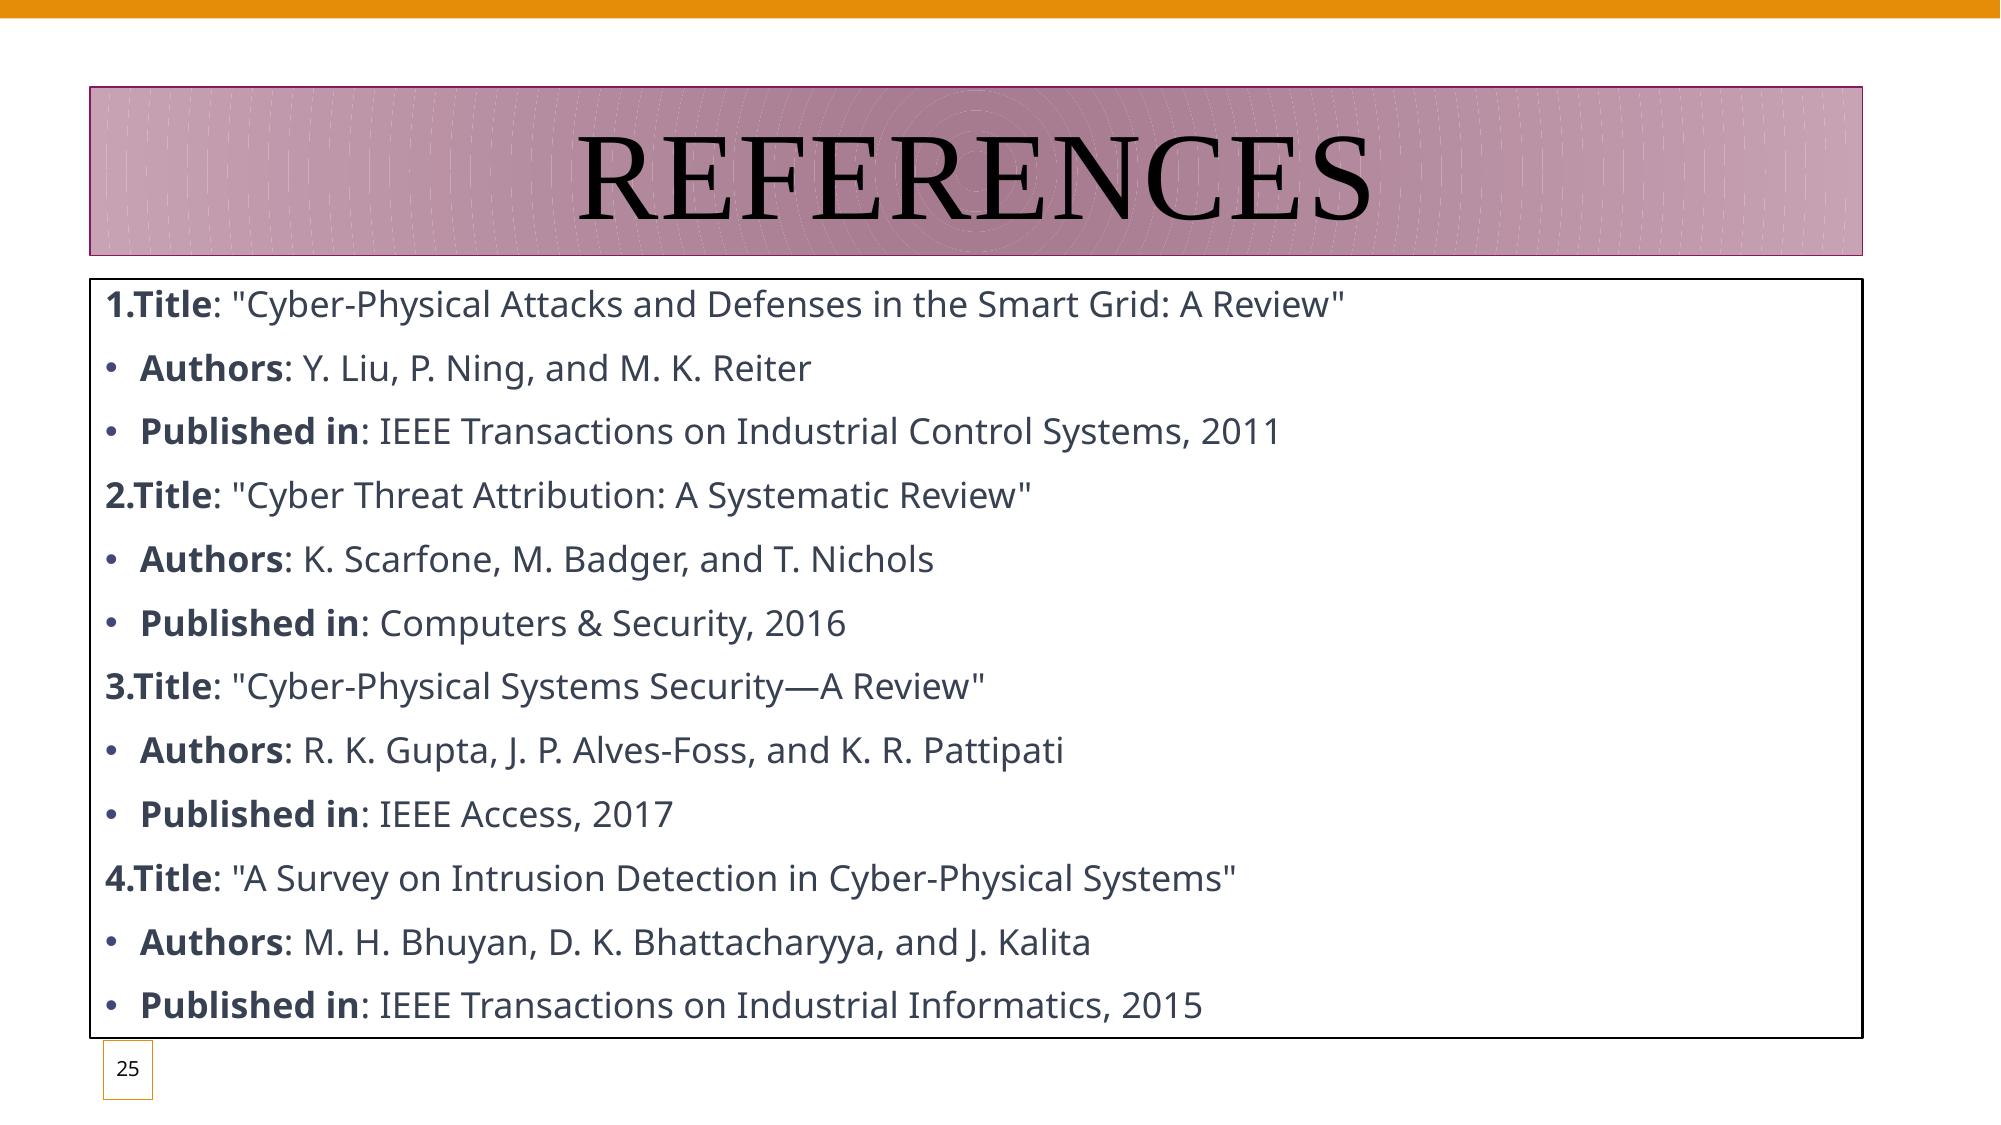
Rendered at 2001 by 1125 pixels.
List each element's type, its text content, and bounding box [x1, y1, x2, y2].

slide_number 25 [103, 1040, 153, 1100]
picture [0, 0, 1367, 76]
title REFERENCES [89, 86, 1863, 256]
list 1.Title: "Cyber-Physical Attacks and Defenses in the Smart Grid: A Review" Authors: Y. Liu, P. Ning, and M. K. Reiter Published in: IEEE Transactions on Industrial Control Systems, 2011 2.Title: "Cyber Threat Attribution: A Systematic Review" Authors: K. Scarfone, M. Badger, and T. Nichols Published in: Computers & Security, 2016 3.Title: "Cyber-Physical Systems Security—A Review" Authors: R. K. Gupta, J. P. Alves-Foss, and K. R. Pattipati Published in: IEEE Access, 2017 4.Title: "A Survey on Intrusion Detection in Cyber-Physical Systems" Authors: M. H. Bhuyan, D. K. Bhattacharyya, and J. Kalita Published in: IEEE Transactions on Industrial Informatics, 2015 [89, 278, 1864, 1039]
